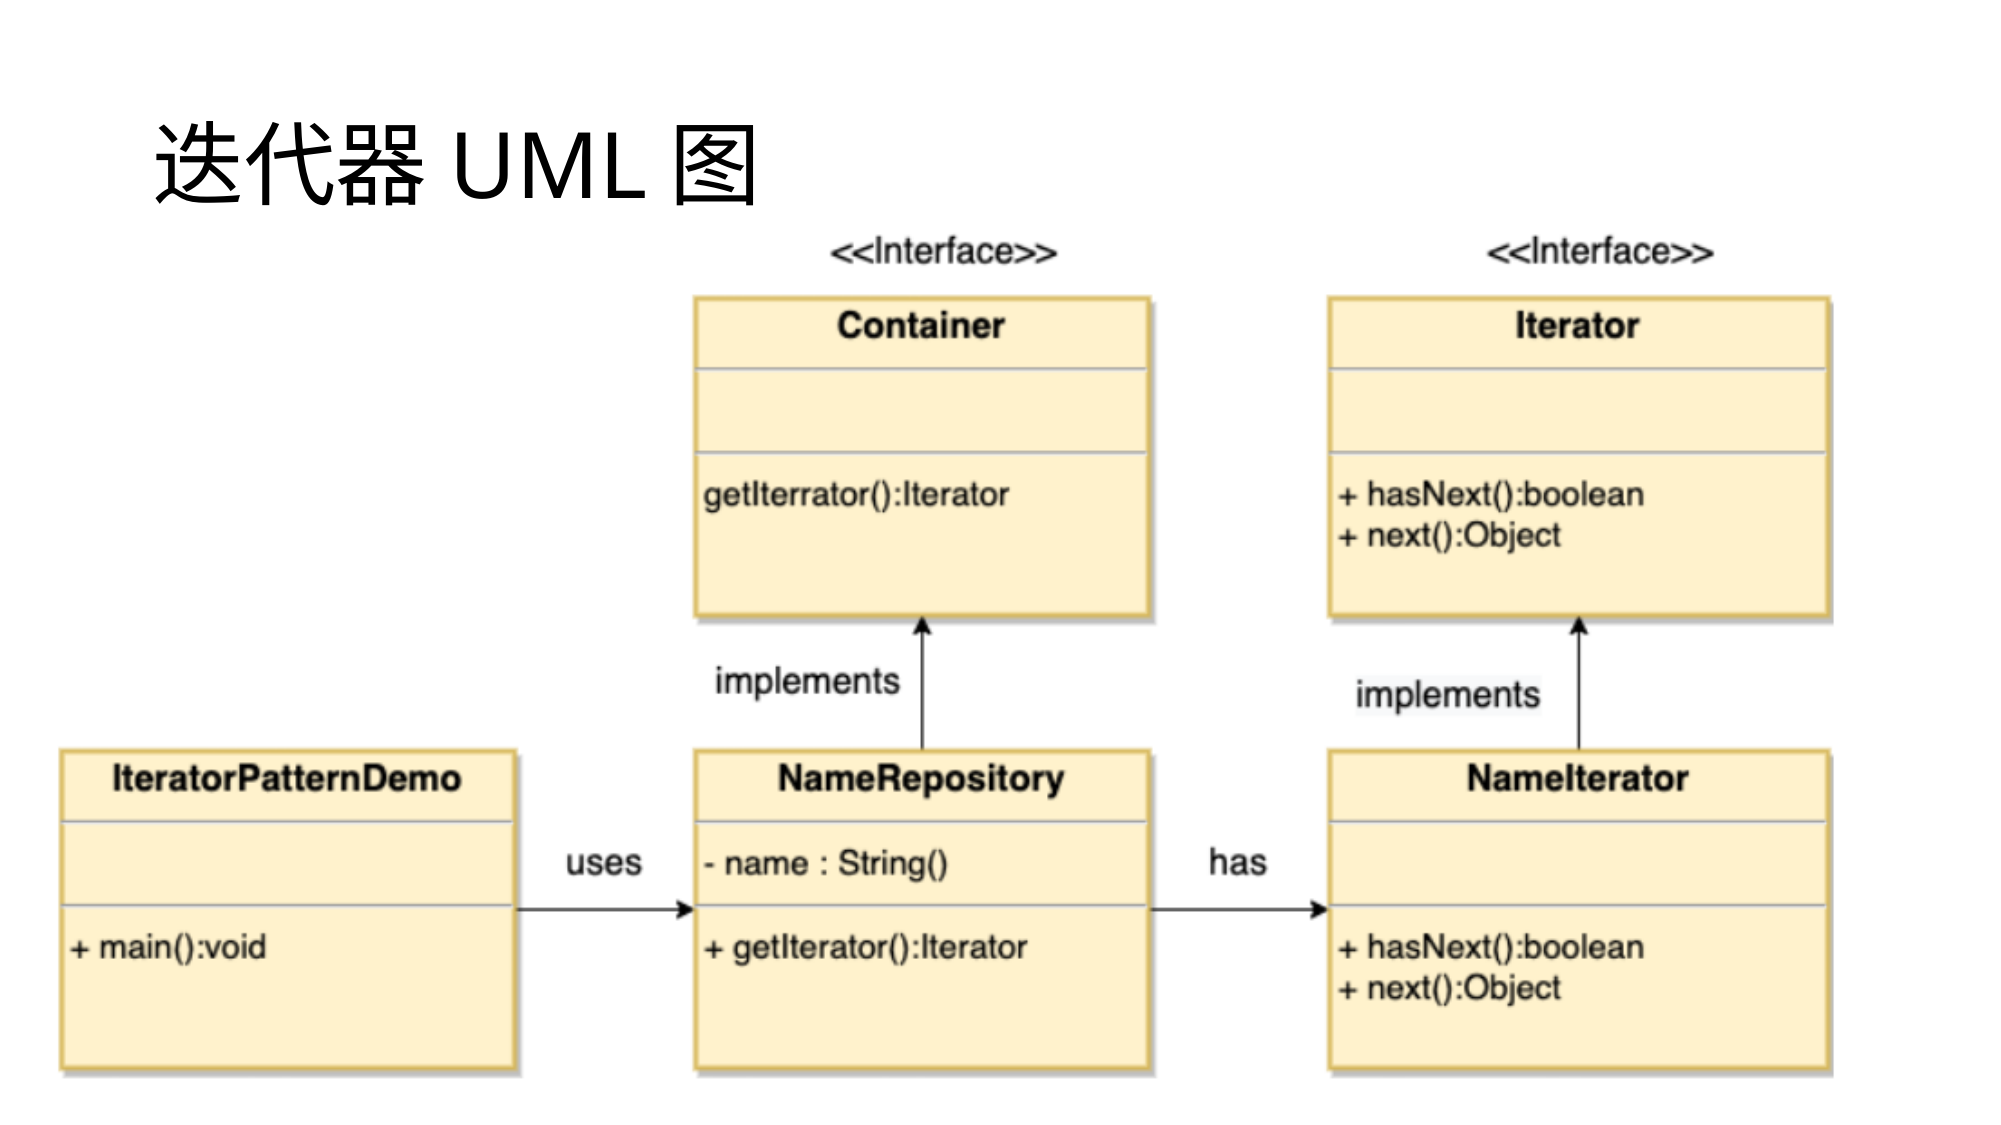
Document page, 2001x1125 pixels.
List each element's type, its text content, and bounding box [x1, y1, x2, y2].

title 迭代器UML图 [137, 59, 1863, 217]
picture [37, 217, 1863, 1095]
